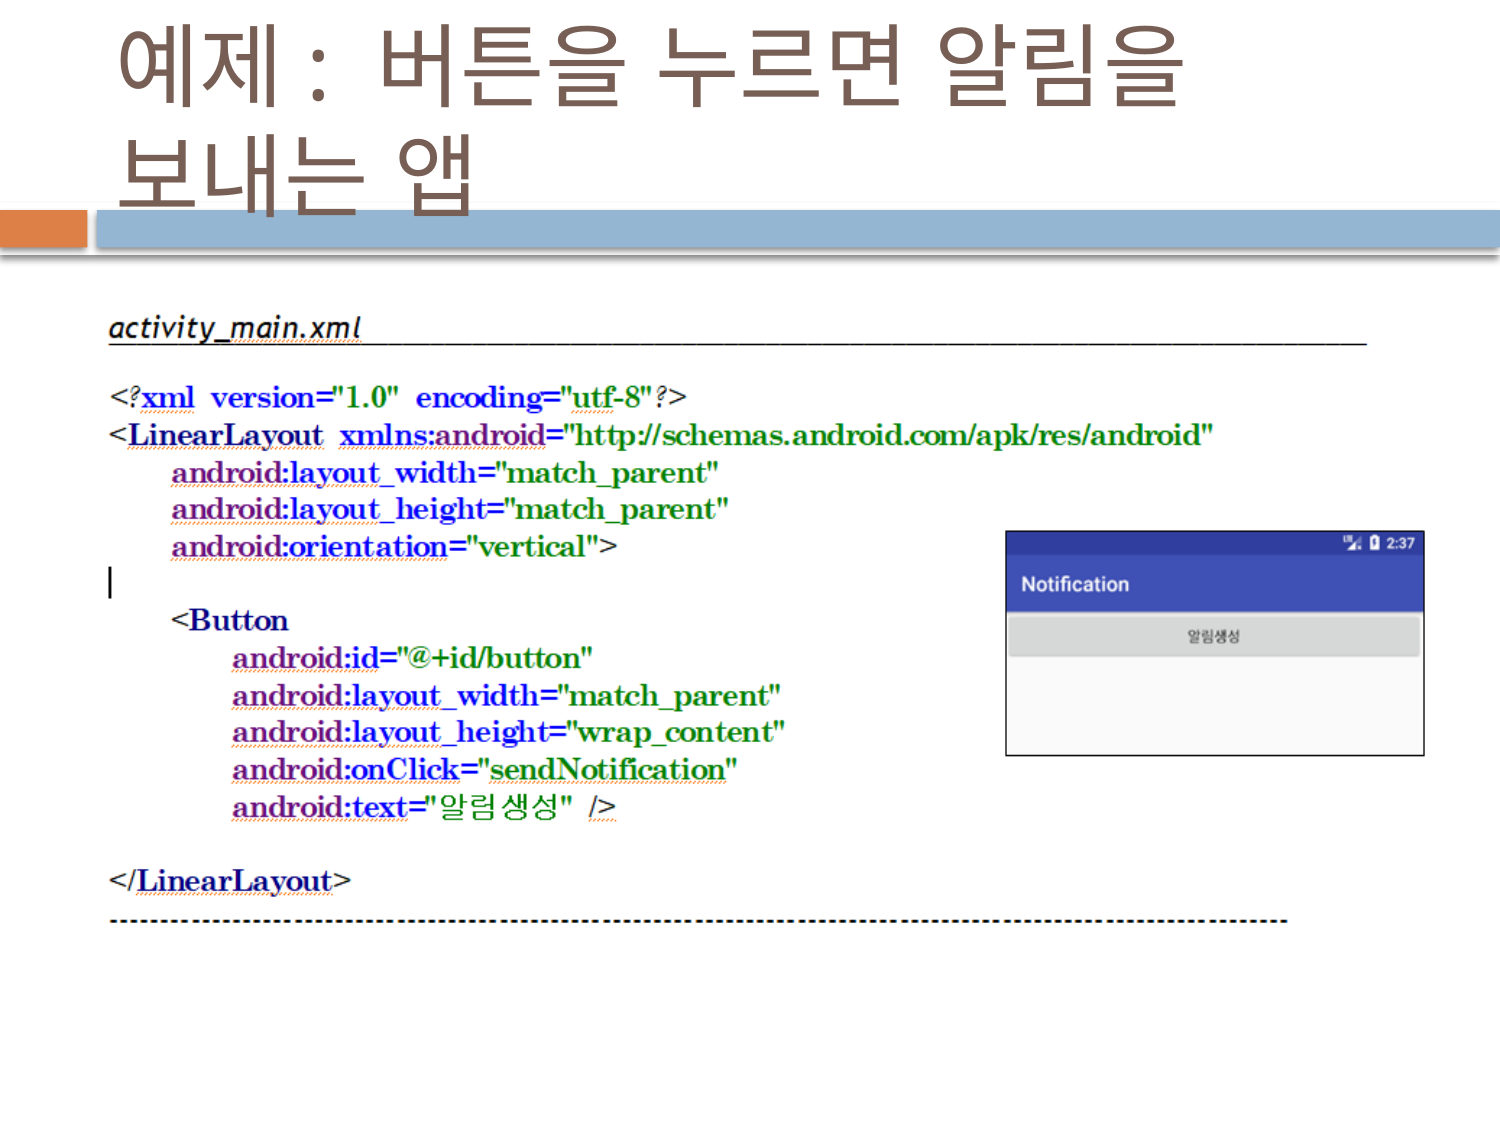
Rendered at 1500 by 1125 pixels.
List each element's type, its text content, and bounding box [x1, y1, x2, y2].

picture [87, 302, 1451, 936]
title 예제: 버튼을 누르면 알림을 보내는 앱 [100, 37, 1438, 200]
